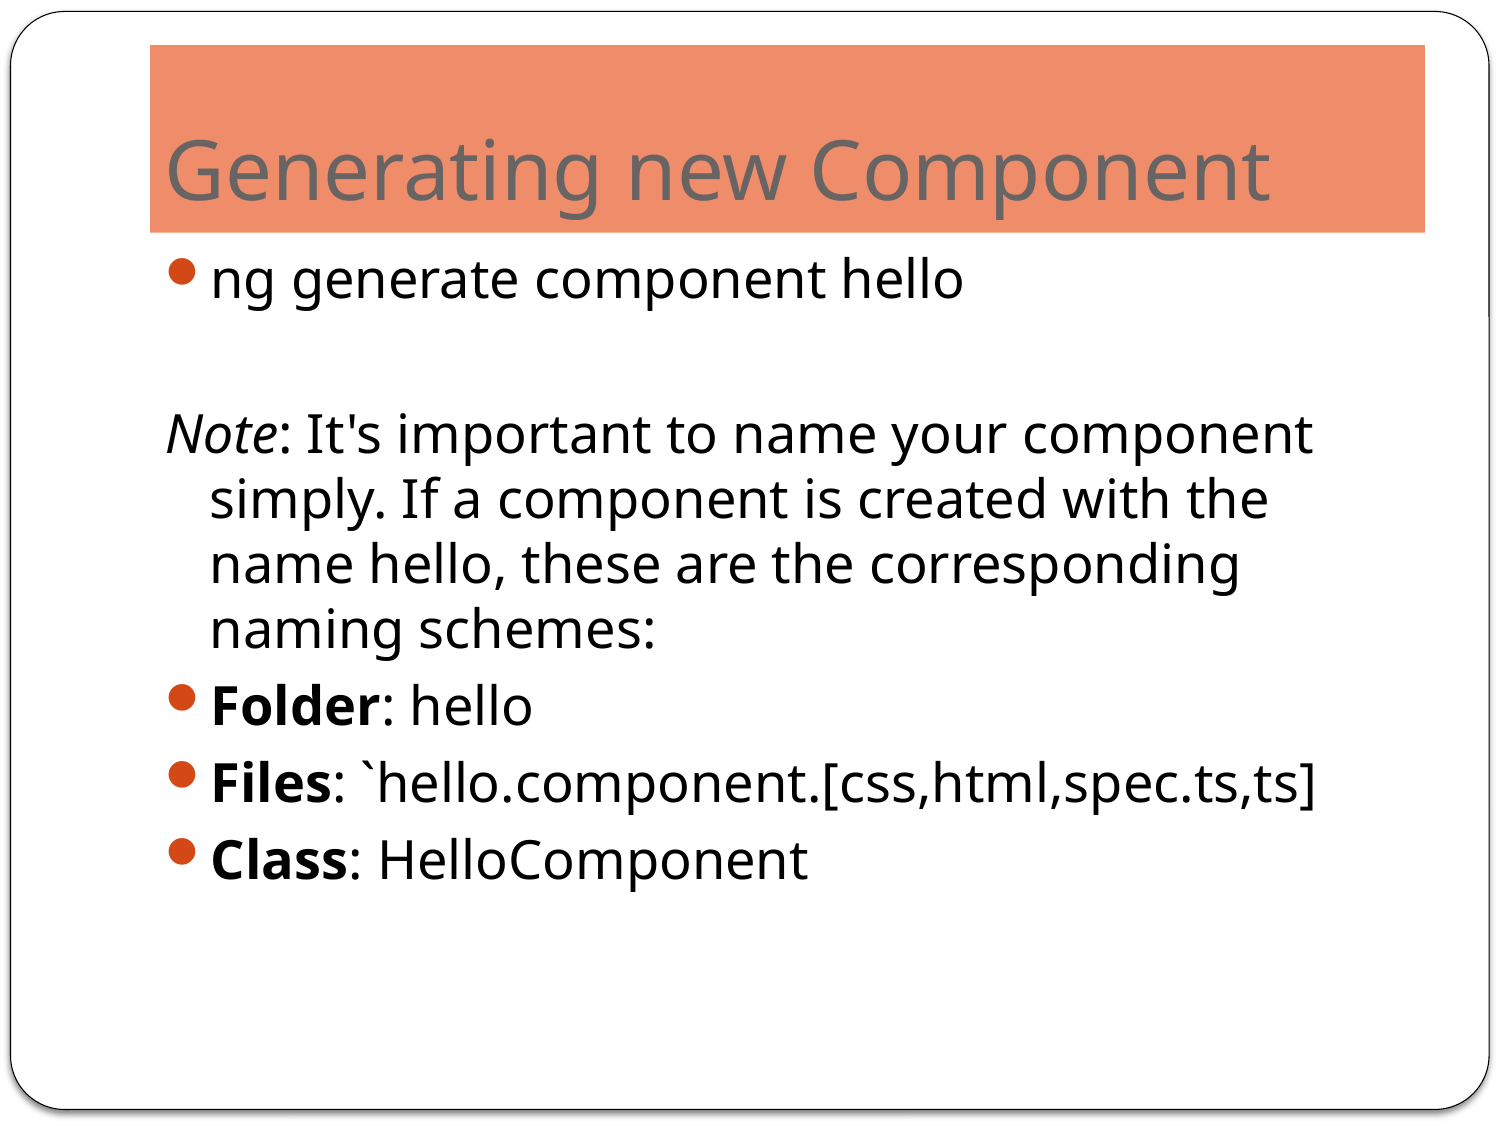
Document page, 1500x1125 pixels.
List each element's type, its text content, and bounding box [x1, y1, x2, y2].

list ng generate component hello Note: It's important to name your component simply. If a component is created with the name hello, these are the corresponding naming schemes: Folder: hello Files: `hello.component.[css,html,spec.ts,ts] Class: HelloComponent [150, 237, 1425, 988]
title Generating new Component [150, 45, 1425, 233]
